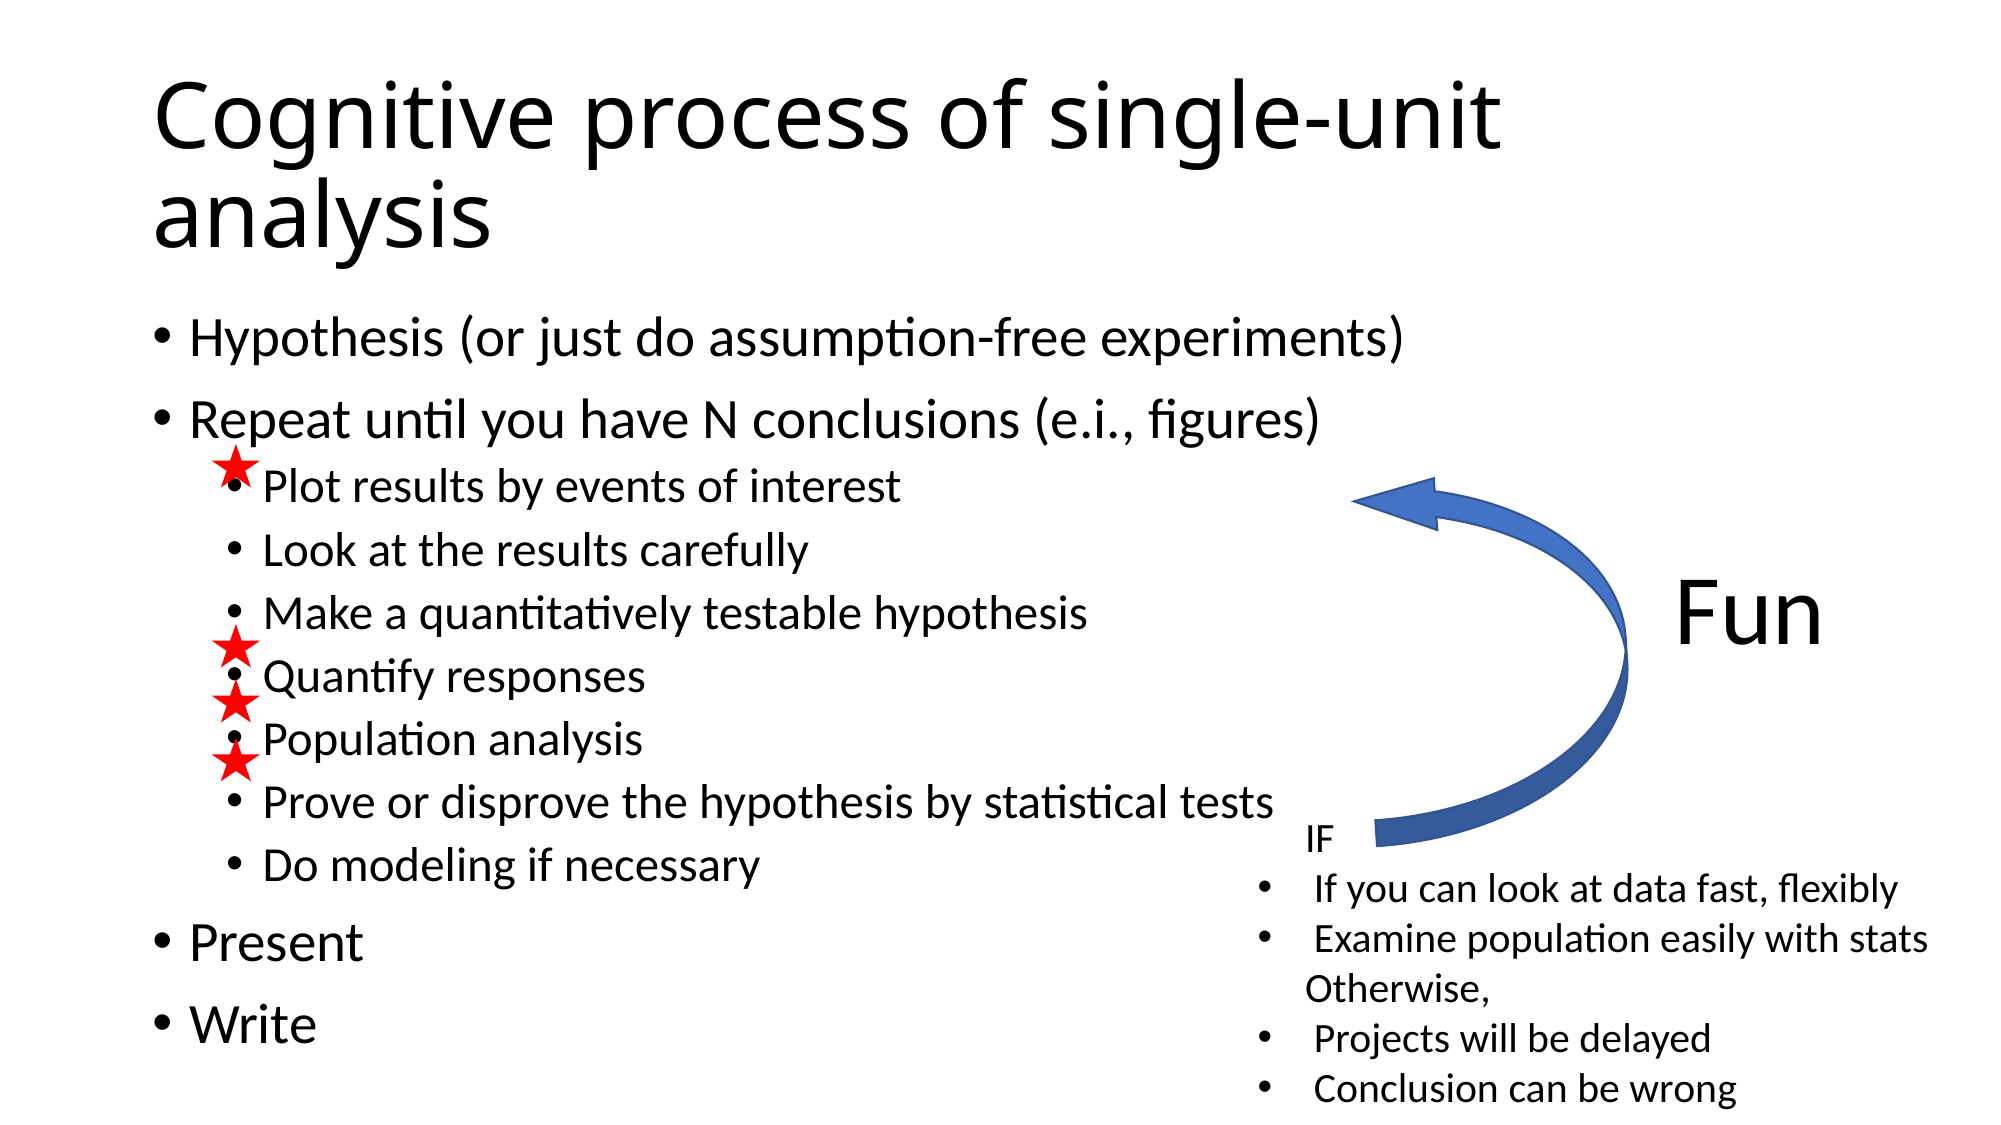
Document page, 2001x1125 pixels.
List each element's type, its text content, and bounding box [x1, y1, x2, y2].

text_box [208, 734, 264, 784]
text_box [208, 675, 264, 726]
list Hypothesis (or just do assumption-free experiments) Repeat until you have N conclusions (e.i., figures) Plot results by events of interest Look at the results carefully Make a quantitatively testable hypothesis Quantify responses Population analysis Prove or disprove the hypothesis by statistical tests Do modeling if necessary Present Write [137, 299, 1863, 1066]
title Cognitive process of single-unit analysis [137, 59, 1863, 278]
text_box [208, 620, 264, 671]
text_box Fun [1659, 536, 1849, 672]
text_box [208, 440, 264, 491]
text_box [1350, 476, 1629, 803]
text_box IF If you can look at data fast, flexibly Examine population easily with stats Otherwise, Projects will be delayed Conclusion can be wrong [1242, 803, 2000, 1119]
